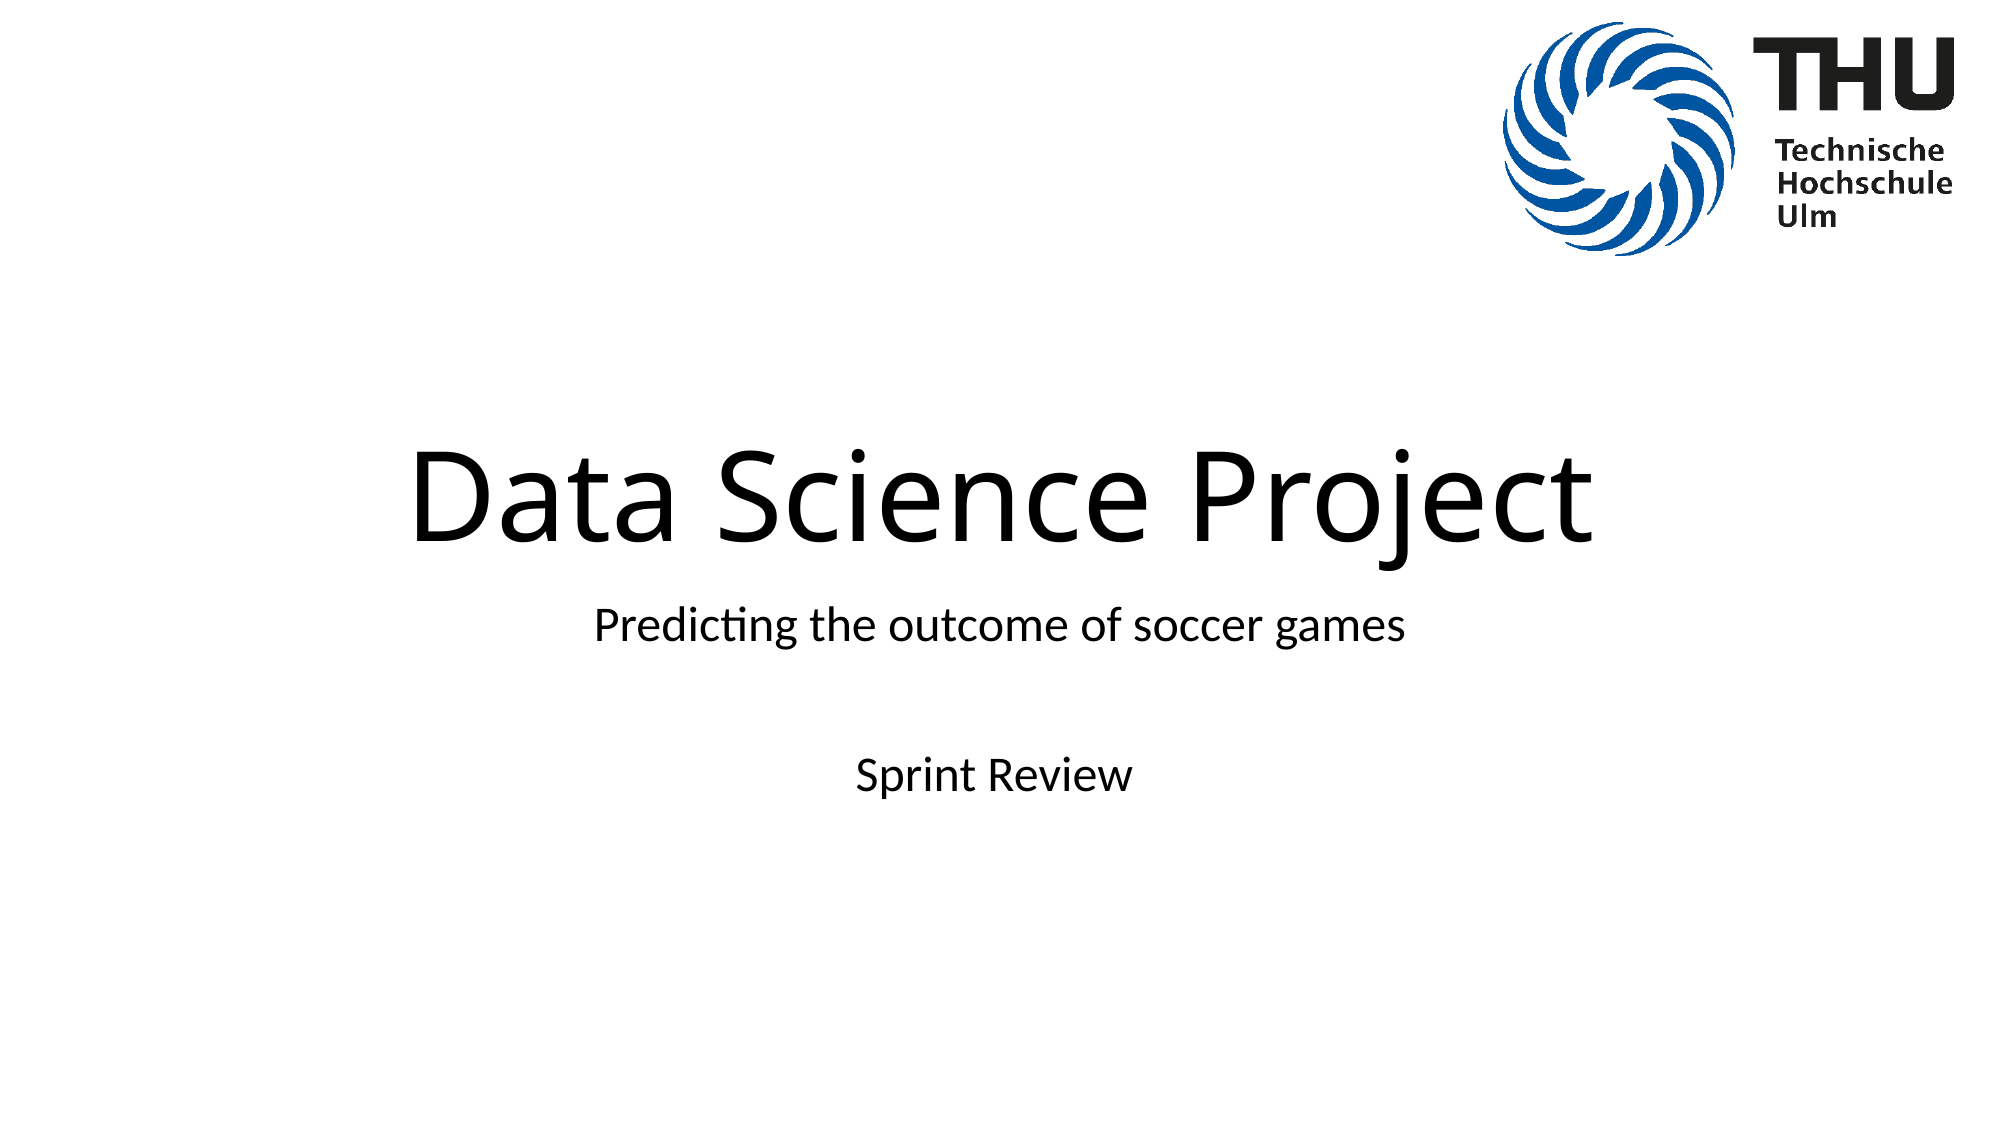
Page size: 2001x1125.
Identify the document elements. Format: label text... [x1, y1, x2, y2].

picture [1503, 22, 1954, 256]
subtitle Predicting the outcome of soccer games Sprint Review [249, 590, 1750, 863]
title Data Science Project [249, 184, 1750, 576]
